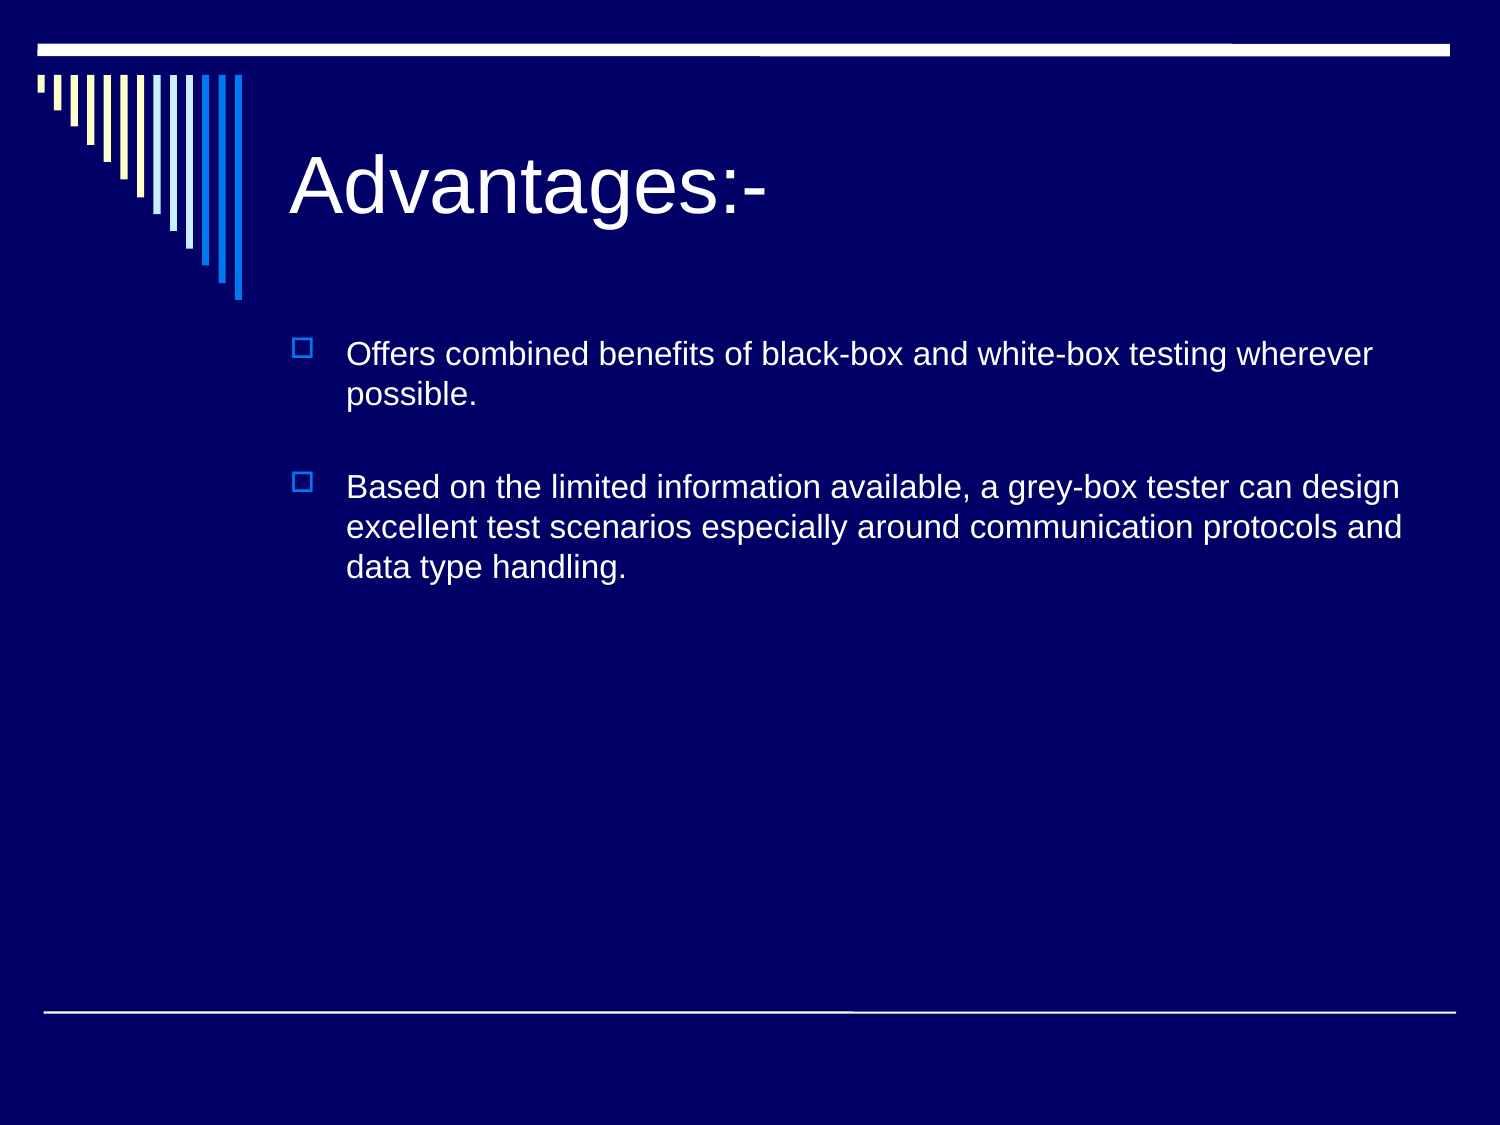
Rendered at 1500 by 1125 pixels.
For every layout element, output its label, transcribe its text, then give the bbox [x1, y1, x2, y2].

title Advantages:- [274, 74, 1426, 288]
list Offers combined benefits of black-box and white-box testing wherever possible. Based on the limited information available, a grey-box tester can design excellent test scenarios especially around communication protocols and data type handling. [274, 324, 1426, 1001]
